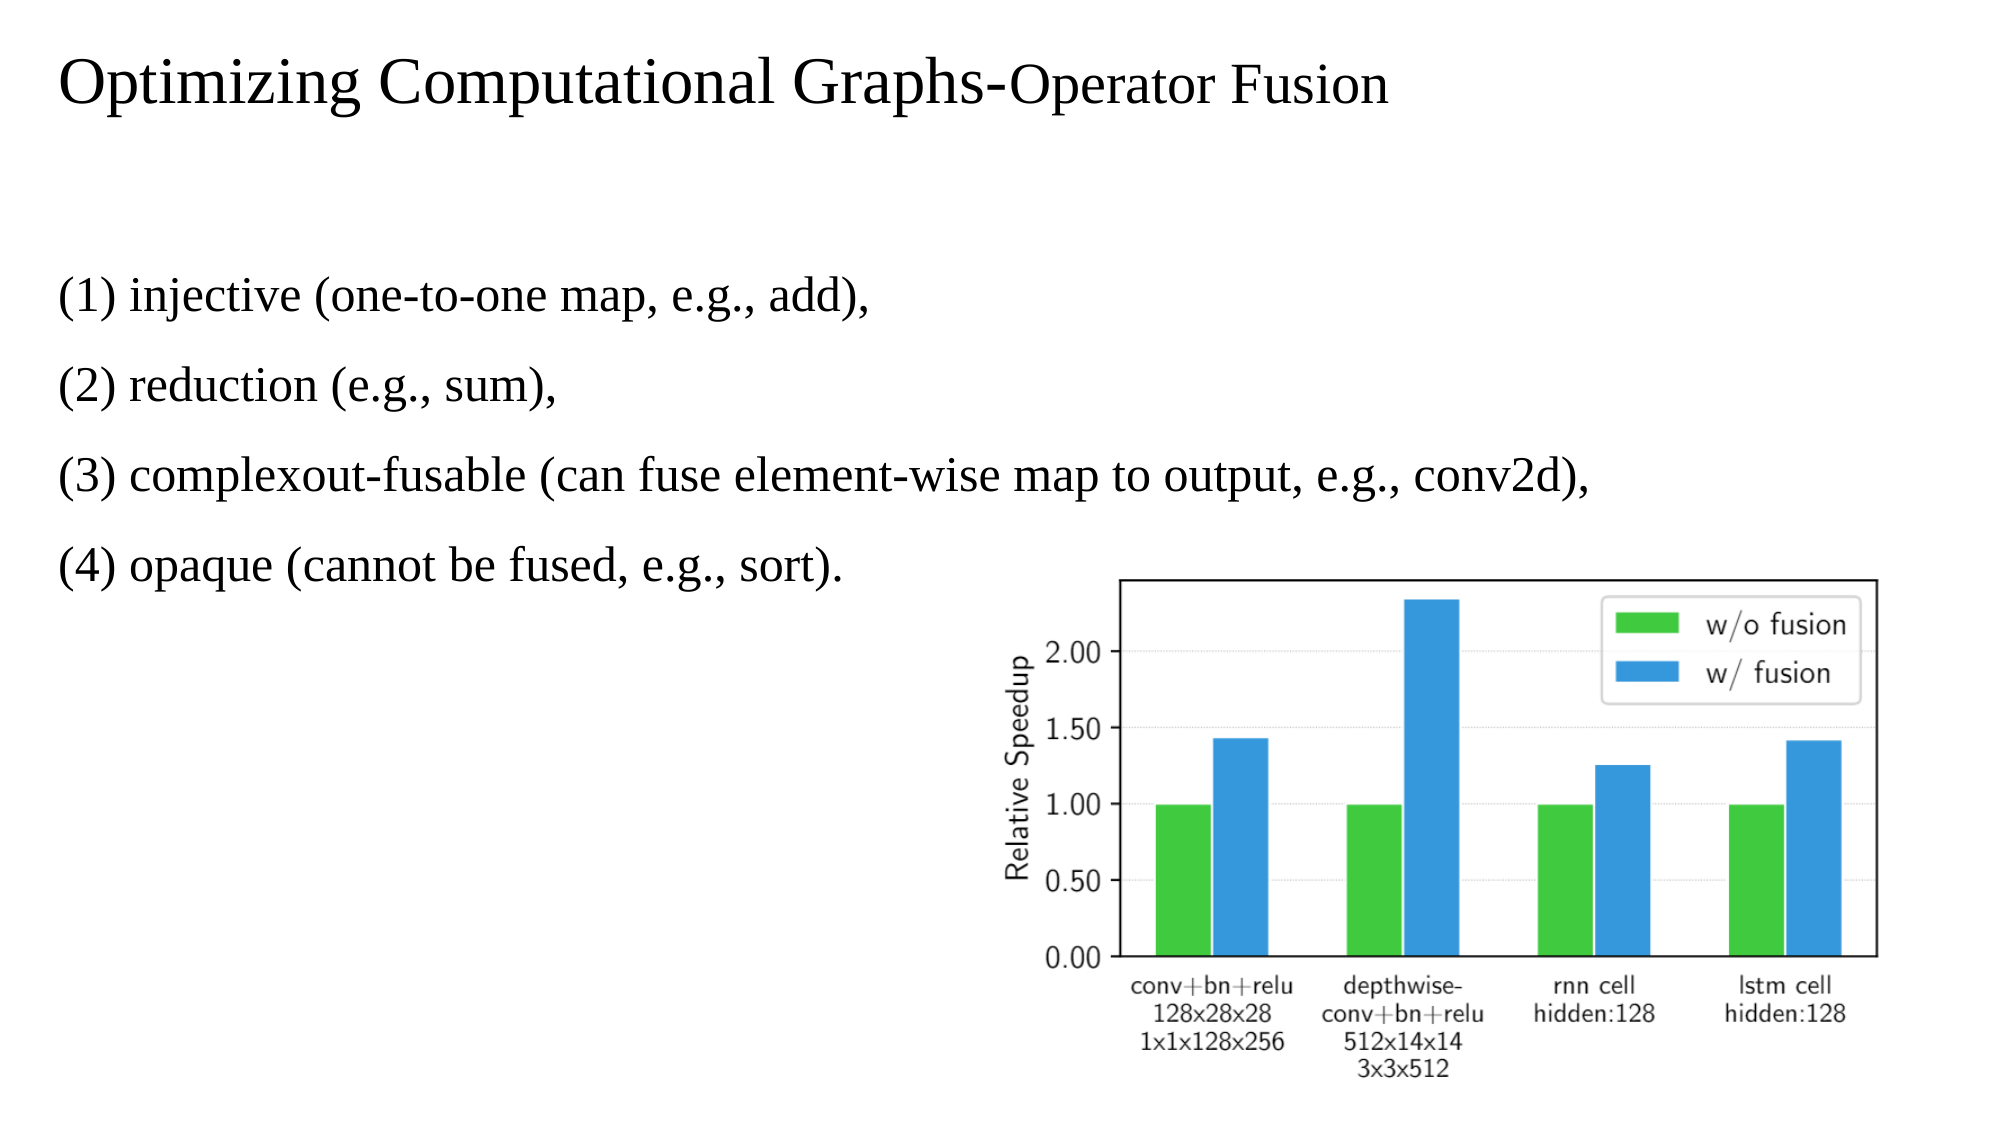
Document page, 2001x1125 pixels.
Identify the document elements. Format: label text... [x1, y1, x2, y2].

text_box Optimizing Computational Graphs-Operator Fusion [43, 29, 1478, 125]
text_box (1) injective (one-to-one map, e.g., add), (2) reduction (e.g., sum), (3) complexout-fusable (can fuse element-wise map to output, e.g., conv2d), (4) opaque (cannot be fused, e.g., sort). [43, 224, 1728, 600]
picture [977, 550, 1907, 1095]
